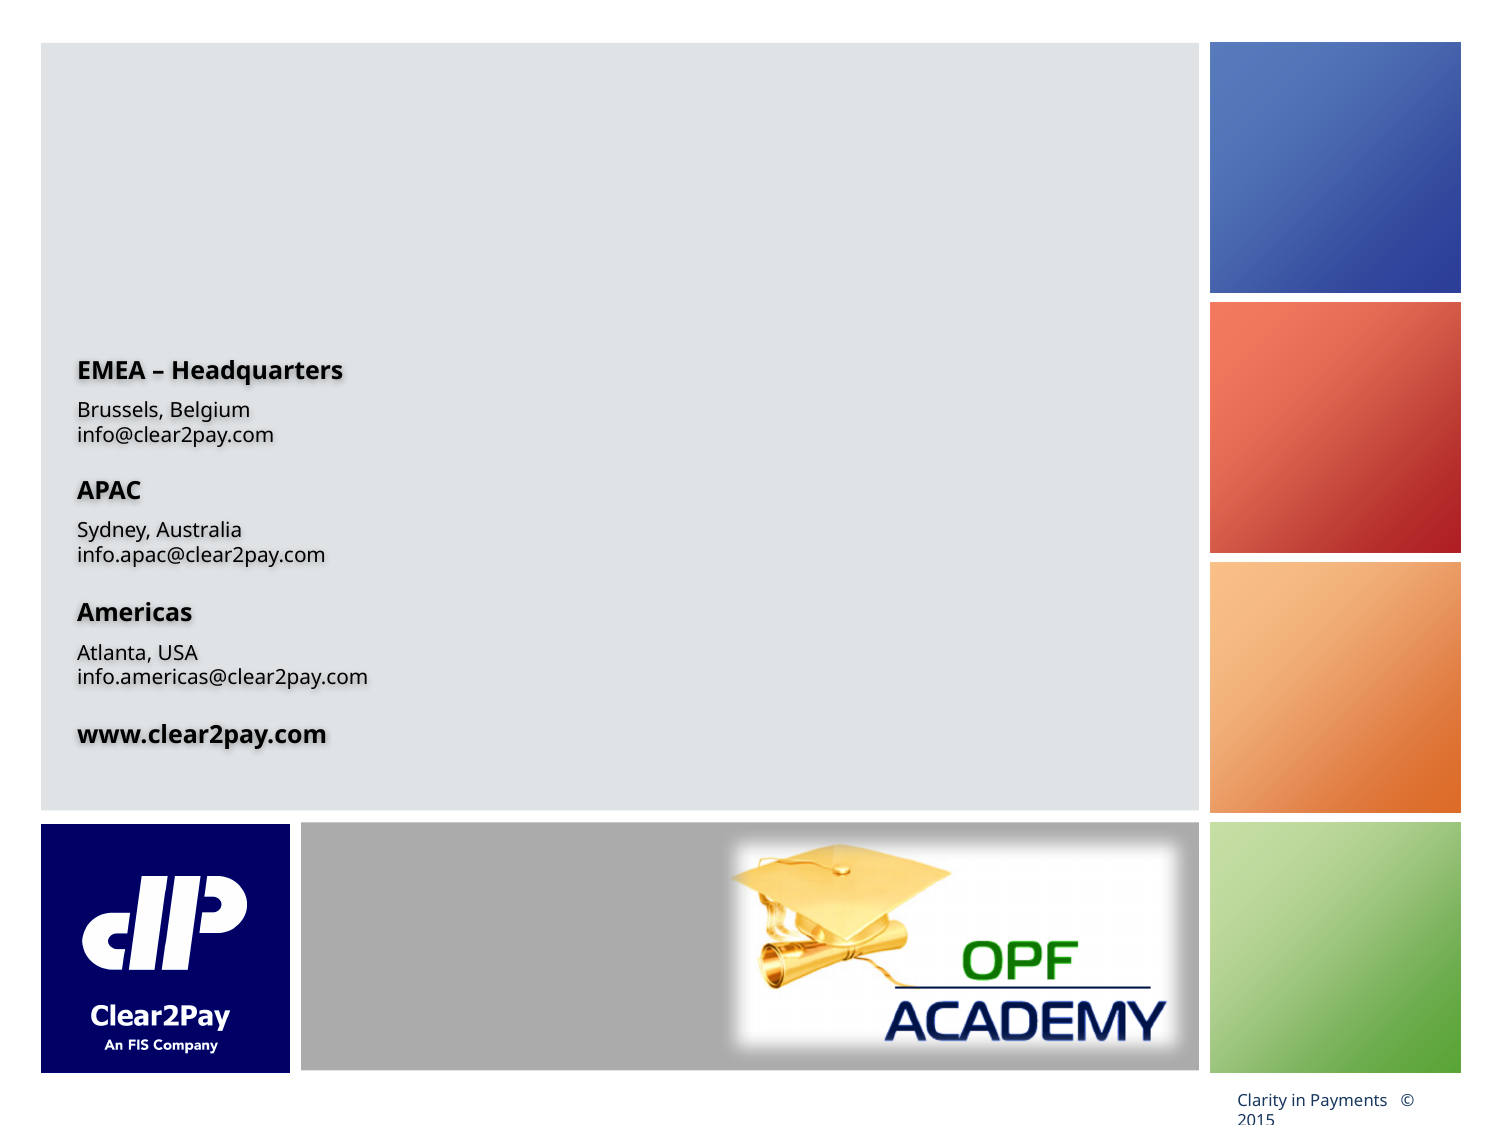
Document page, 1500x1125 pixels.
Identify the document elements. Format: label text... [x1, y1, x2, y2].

picture [1210, 822, 1461, 1073]
text_box EMEA – Headquarters Brussels, Belgium info@clear2pay.com APAC Sydney, Australia info.apac@clear2pay.com Americas Atlanta, USA info.americas@clear2pay.com www.clear2pay.com [61, 346, 450, 785]
picture [747, 854, 1167, 1037]
picture [1210, 302, 1461, 553]
picture [41, 824, 290, 1073]
picture [1210, 42, 1461, 293]
picture [1210, 562, 1461, 813]
